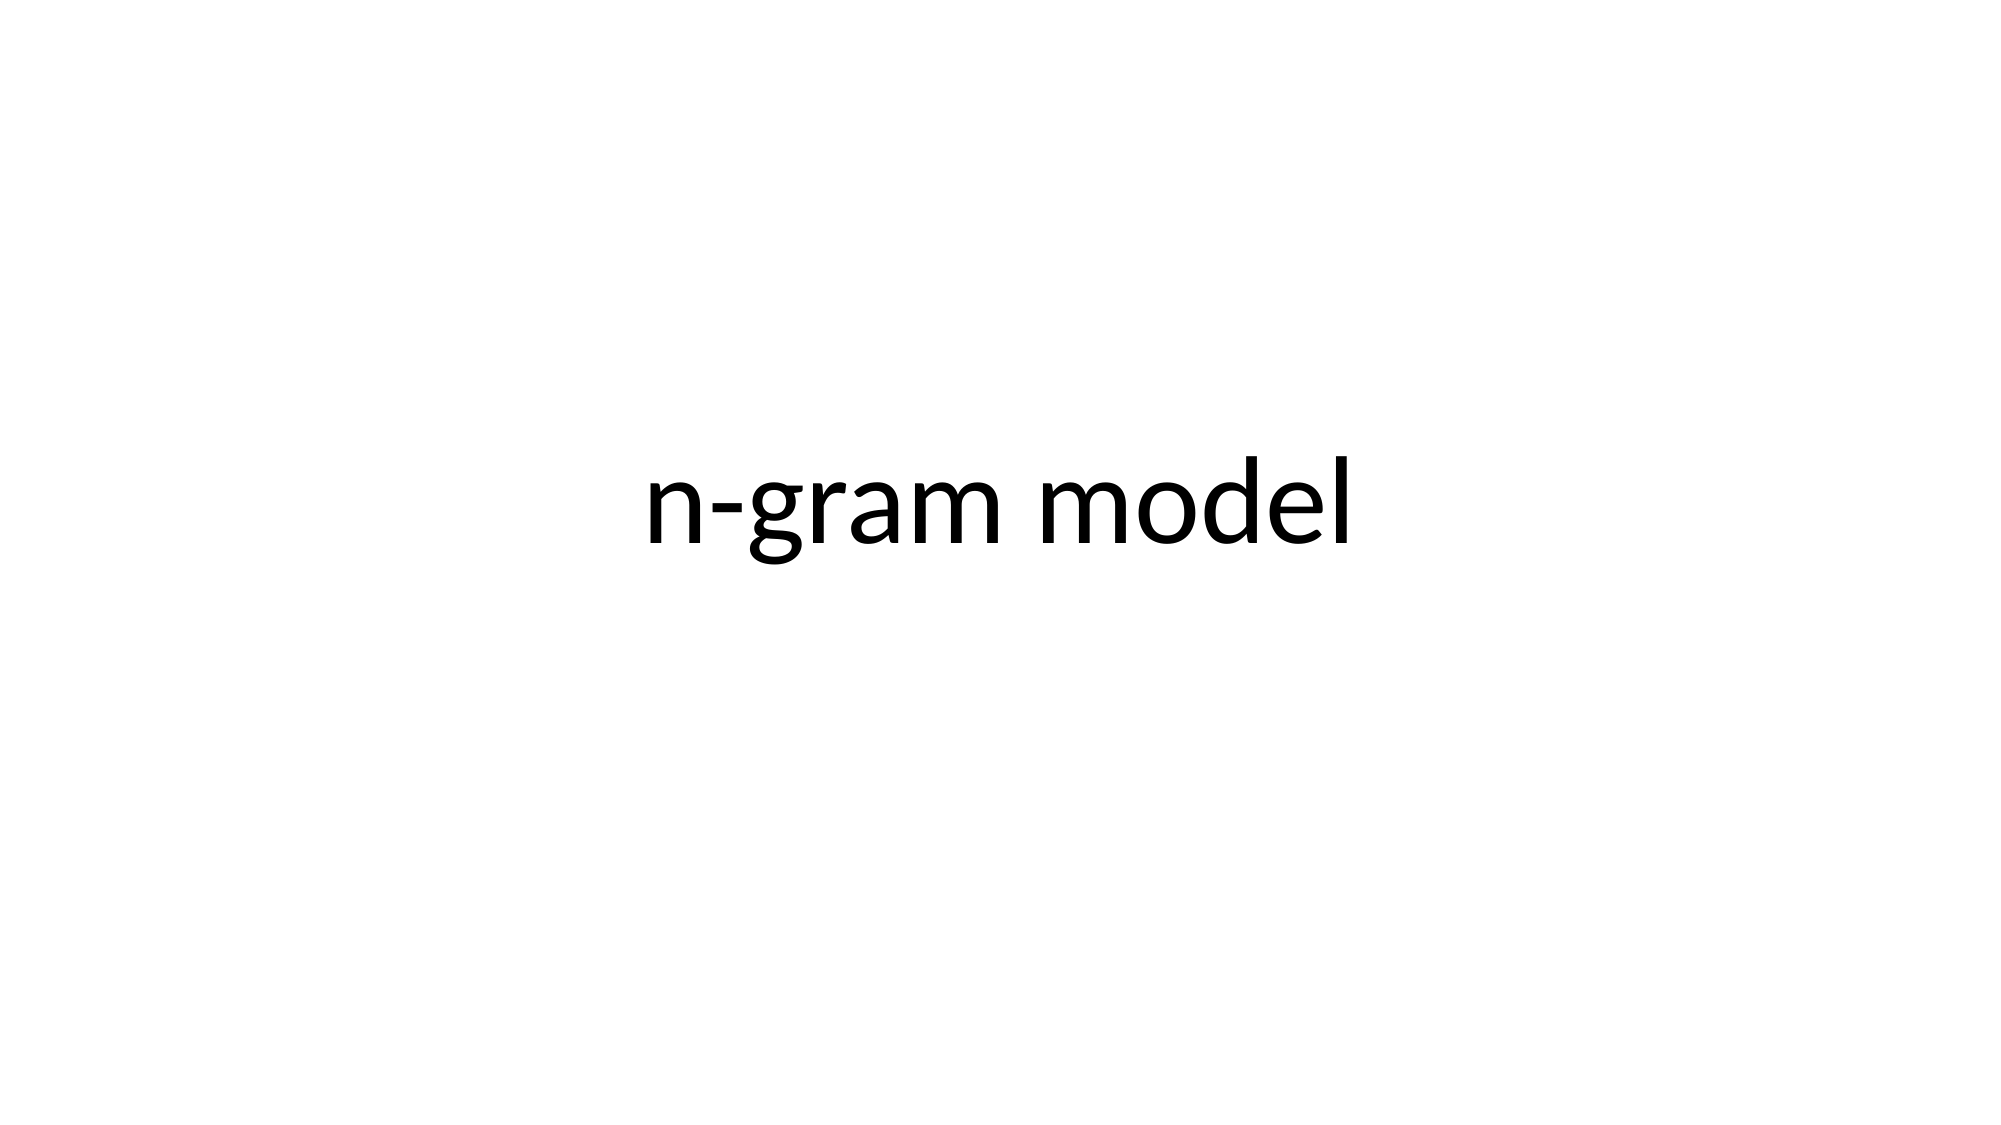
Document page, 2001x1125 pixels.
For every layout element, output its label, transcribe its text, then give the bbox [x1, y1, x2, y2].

title n-gram model [249, 217, 1750, 576]
